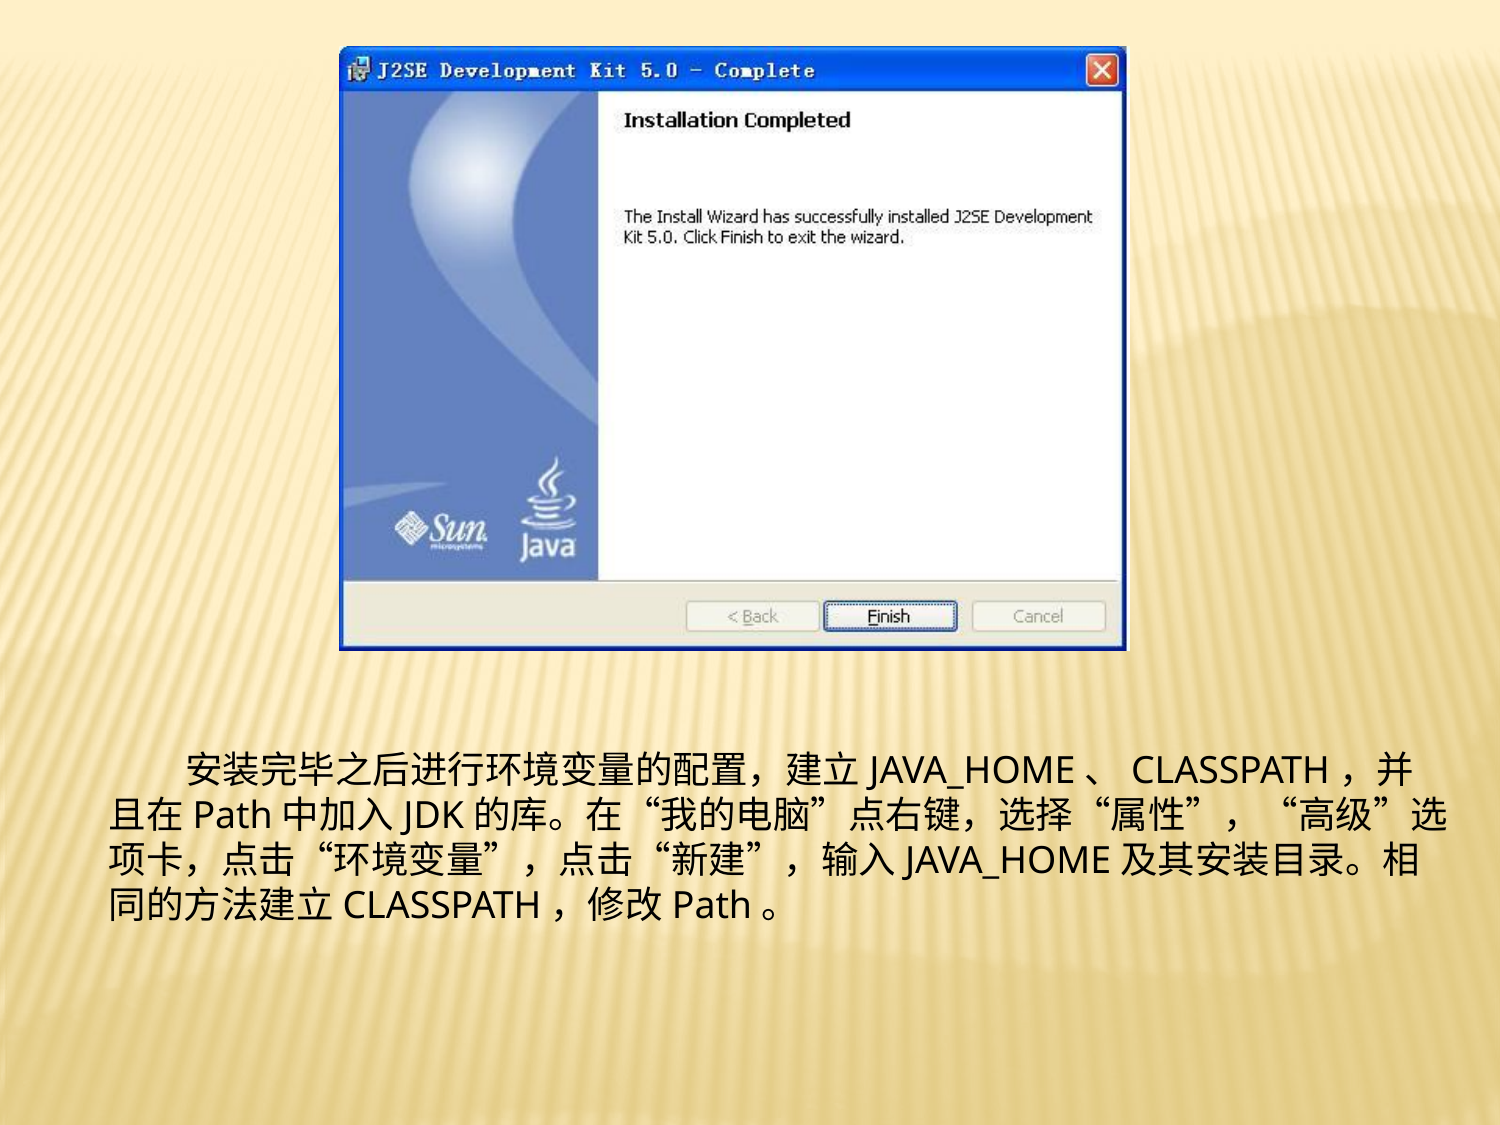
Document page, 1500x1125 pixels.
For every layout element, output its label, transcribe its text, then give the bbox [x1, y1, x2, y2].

picture [339, 46, 1131, 651]
text_box 安装完毕之后进行环境变量的配置，建立JAVA_HOME、CLASSPATH，并且在Path中加入JDK的库。在“我的电脑”点右键，选择“属性”，“高级”选项卡，点击“环境变量”，点击“新建”，输入JAVA_HOME及其安装目录。相同的方法建立CLASSPATH，修改Path。 [93, 738, 1465, 933]
